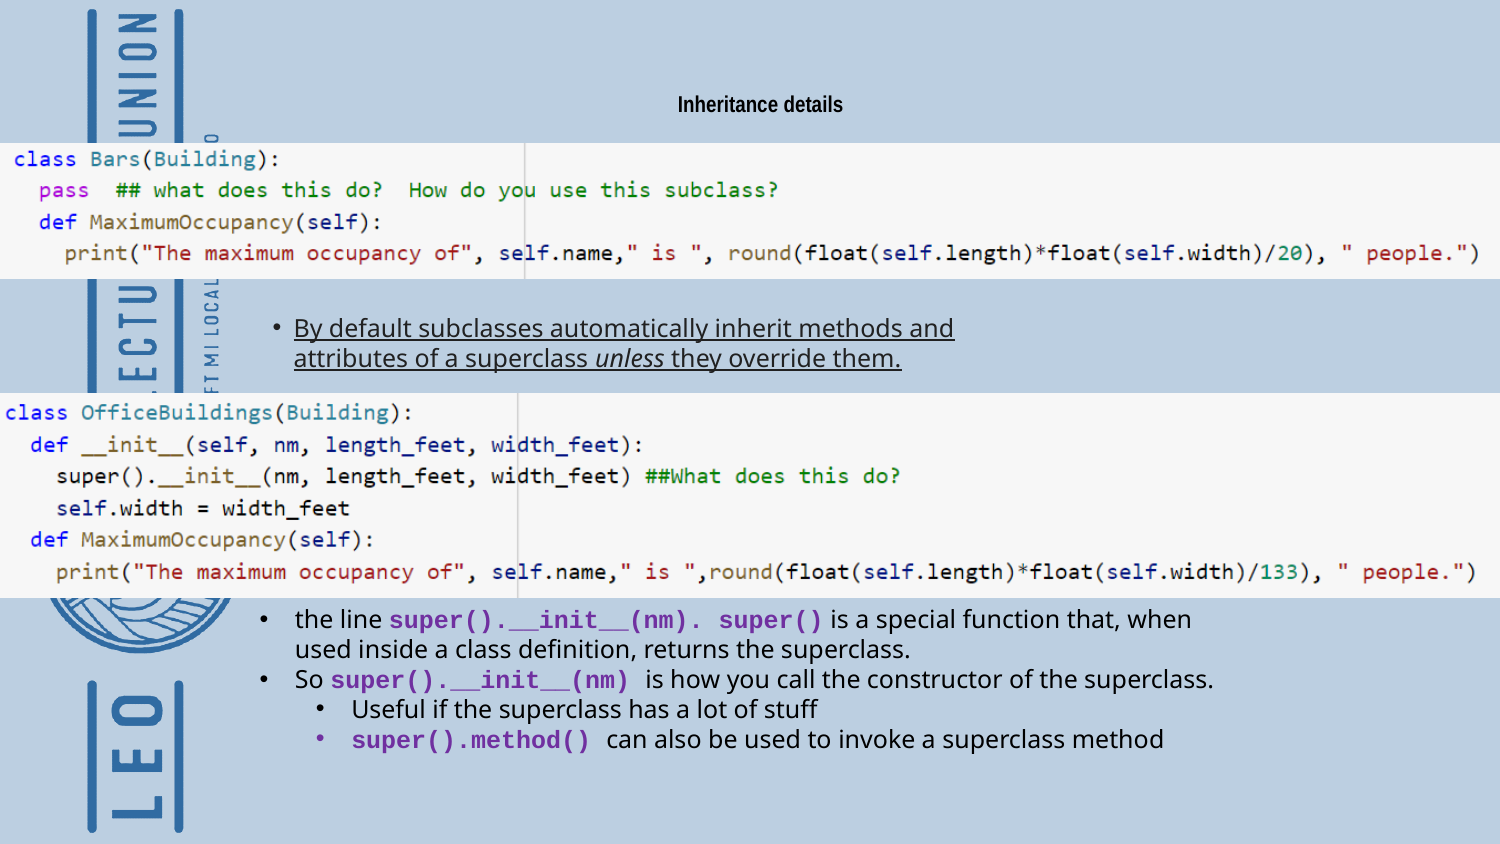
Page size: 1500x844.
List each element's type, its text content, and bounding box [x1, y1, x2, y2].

text_box By default subclasses automatically inherit methods and attributes of a superclass unless they override them. [261, 306, 1069, 379]
text_box the line super().__init__(nm). super() is a special function that, when used inside a class definition, returns the superclass. So super().__init__(nm) is how you call the constructor of the superclass. Useful if the superclass has a lot of stuff super().method() can also be used to invoke a superclass method [248, 606, 1247, 759]
title Inheritance details [123, 7, 1398, 124]
picture [0, 0, 1500, 844]
